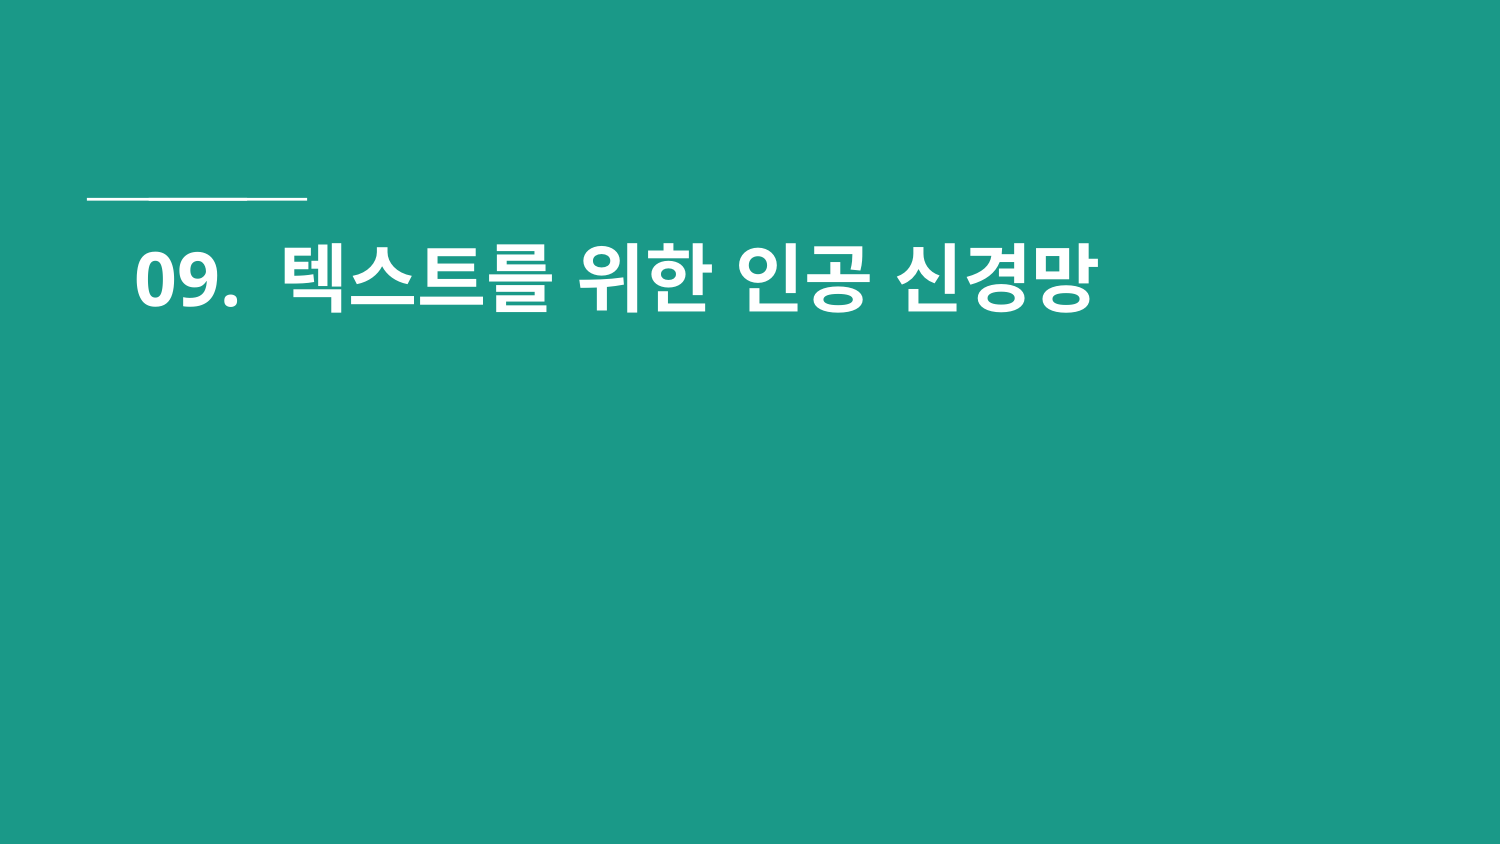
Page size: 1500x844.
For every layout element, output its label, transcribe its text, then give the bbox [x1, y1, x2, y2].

title 09. 텍스트를 위한 인공 신경망 [119, 216, 1381, 466]
